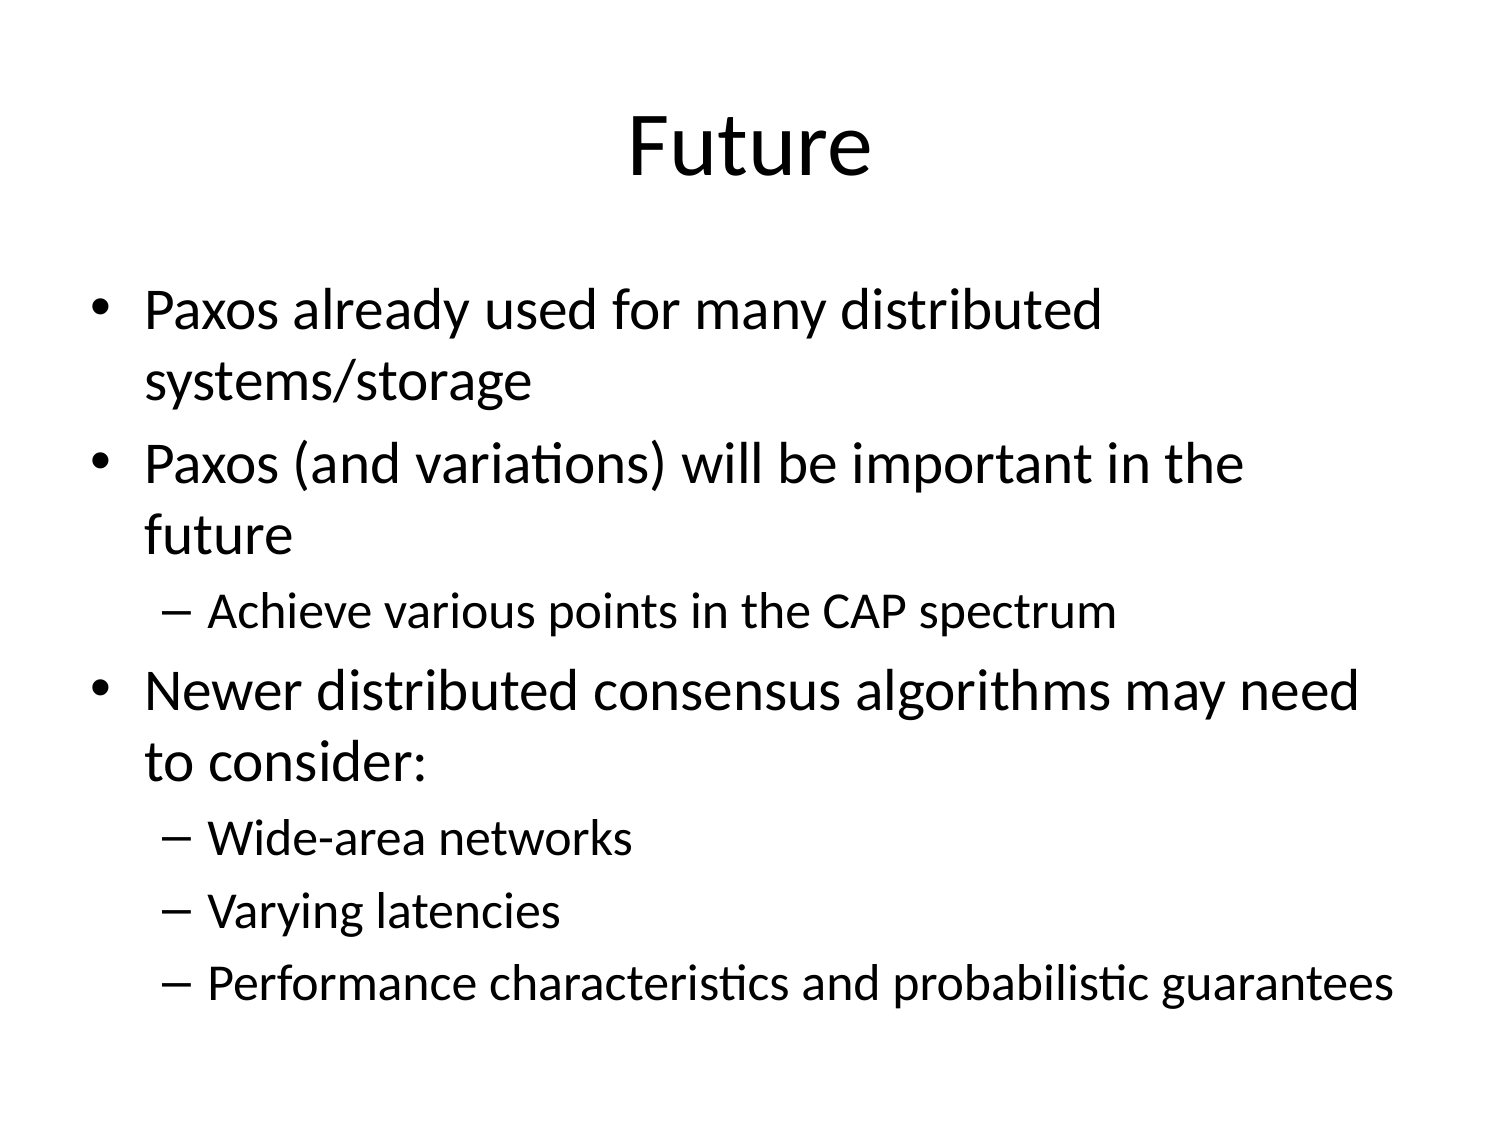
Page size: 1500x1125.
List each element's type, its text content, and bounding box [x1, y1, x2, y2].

list Paxos already used for many distributed systems/storage Paxos (and variations) will be important in the future Achieve various points in the CAP spectrum Newer distributed consensus algorithms may need to consider: Wide-area networks Varying latencies Performance characteristics and probabilistic guarantees [75, 262, 1425, 1063]
title Future [75, 45, 1425, 233]
